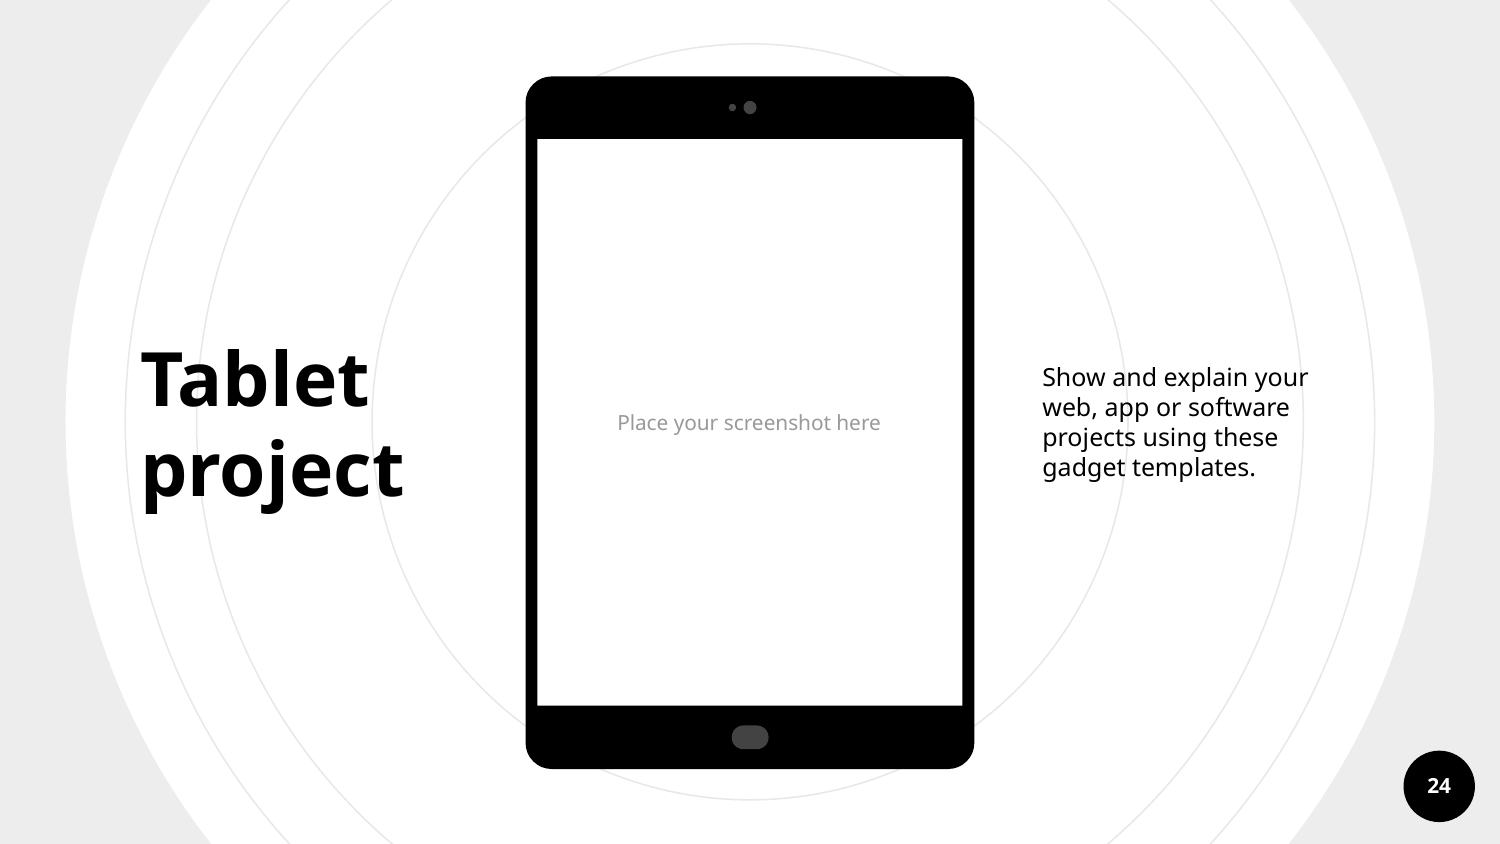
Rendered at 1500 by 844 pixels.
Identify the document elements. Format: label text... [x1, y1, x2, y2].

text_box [525, 76, 975, 770]
list Show and explain your web, app or software projects using these gadget templates. [1027, 72, 1375, 771]
list Tablet project [125, 72, 473, 771]
slide_number 24 [1403, 750, 1475, 823]
